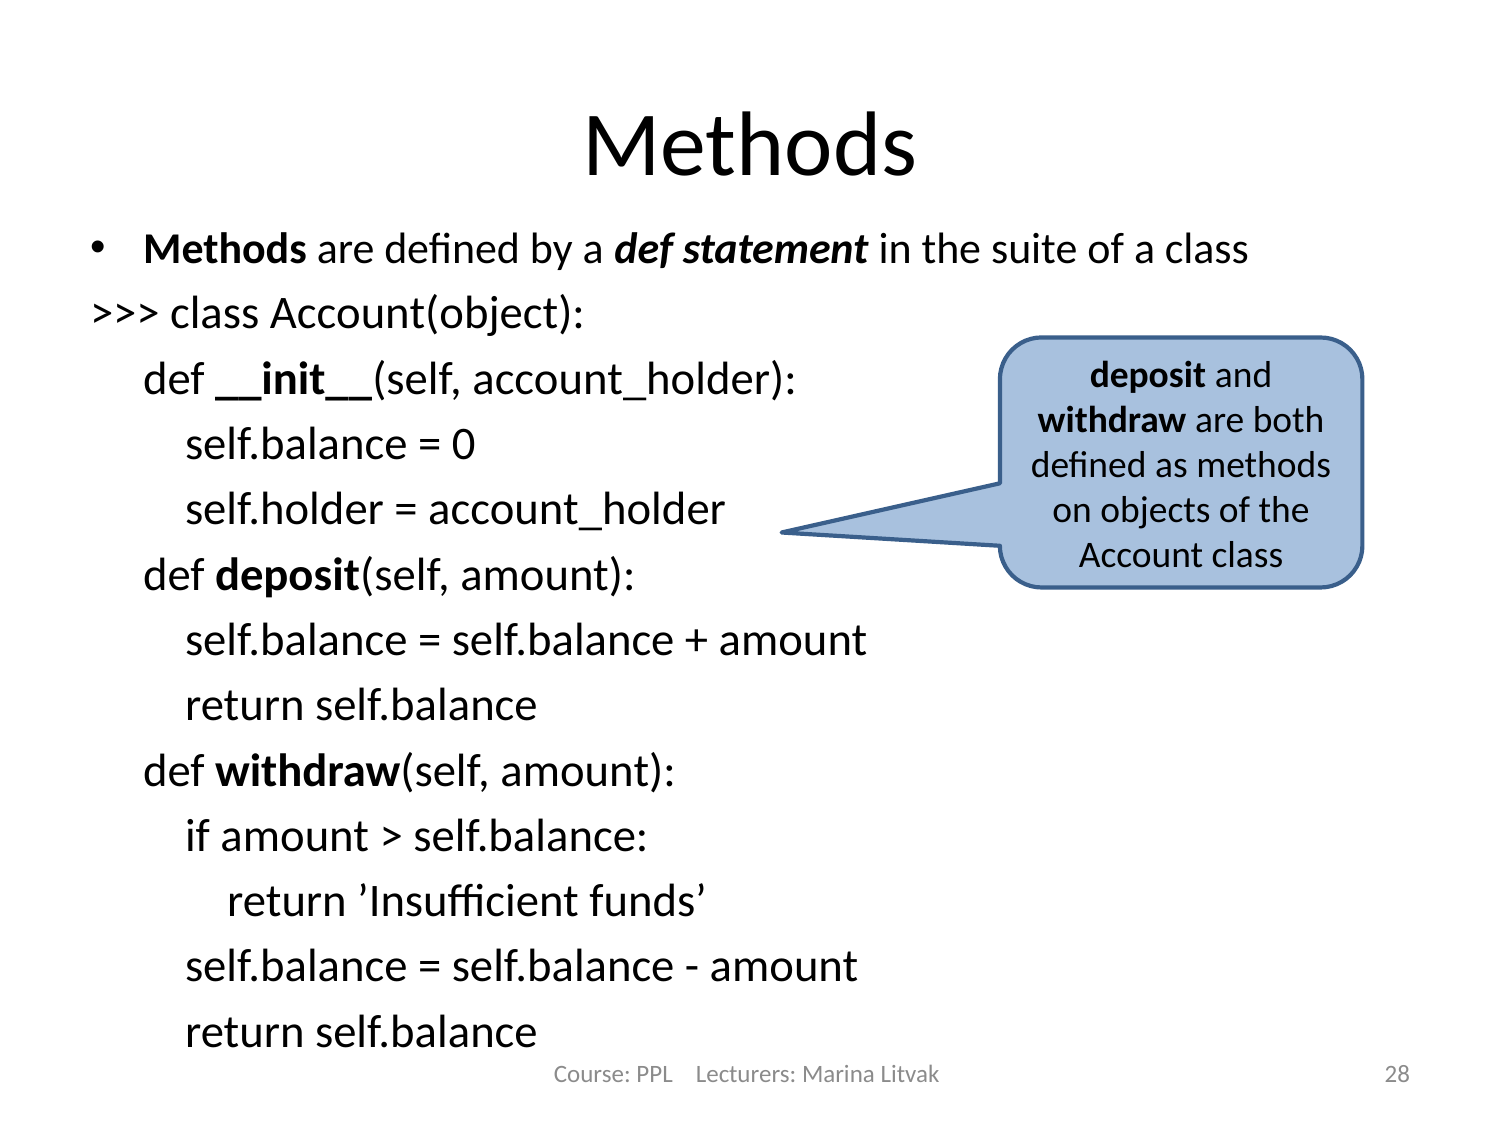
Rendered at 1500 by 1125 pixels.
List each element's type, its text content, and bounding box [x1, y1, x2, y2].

list Methods are defined by a def statement in the suite of a class >>> class Account(object): def __init__(self, account_holder): self.balance = 0 self.holder = account_holder def deposit(self, amount): self.balance = self.balance + amount return self.balance def withdraw(self, amount): if amount > self.balance: return ’Insufficient funds’ self.balance = self.balance - amount return self.balance [75, 212, 1425, 1075]
footer Course: PPL Lecturers: Marina Litvak [512, 1042, 988, 1103]
slide_number 28 [1074, 1042, 1425, 1103]
text_box deposit and withdraw are both defined as methods on objects of the Account class [779, 335, 1365, 590]
title Methods [75, 45, 1425, 212]
